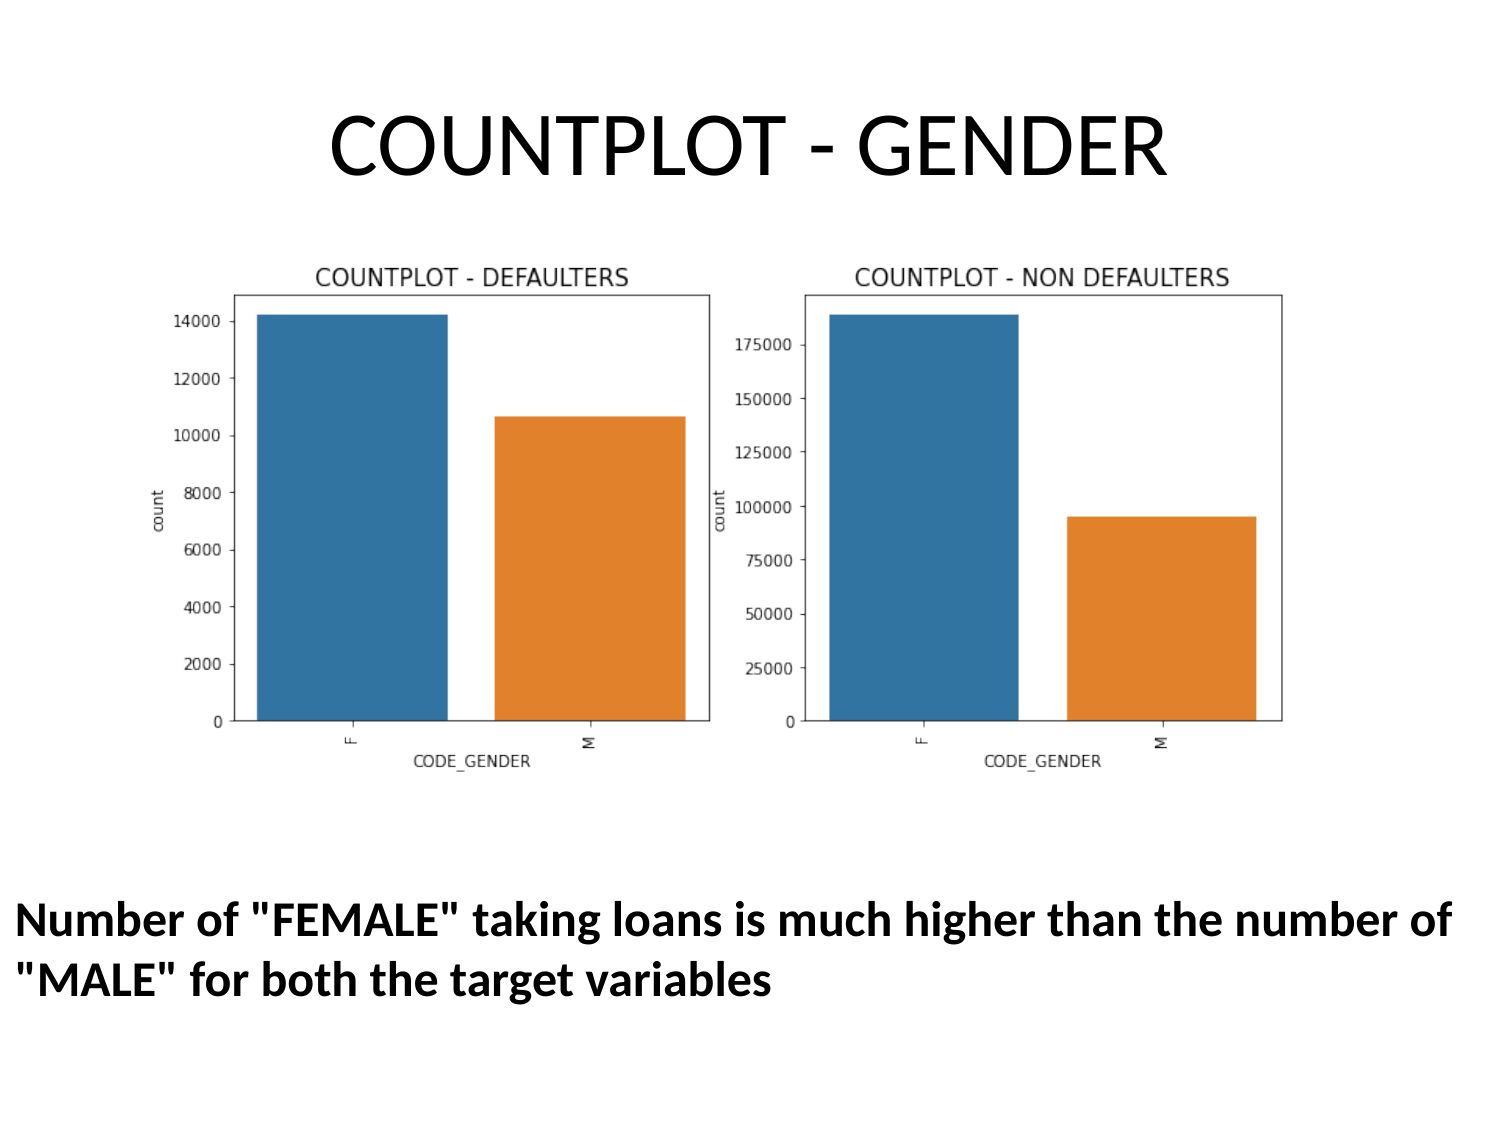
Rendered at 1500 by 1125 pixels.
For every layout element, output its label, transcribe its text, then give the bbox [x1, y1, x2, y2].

picture [140, 257, 1291, 780]
text_box Number of "FEMALE" taking loans is much higher than the number of "MALE" for both the target variables [0, 878, 1500, 1014]
title COUNTPLOT - GENDER [75, 45, 1425, 233]
